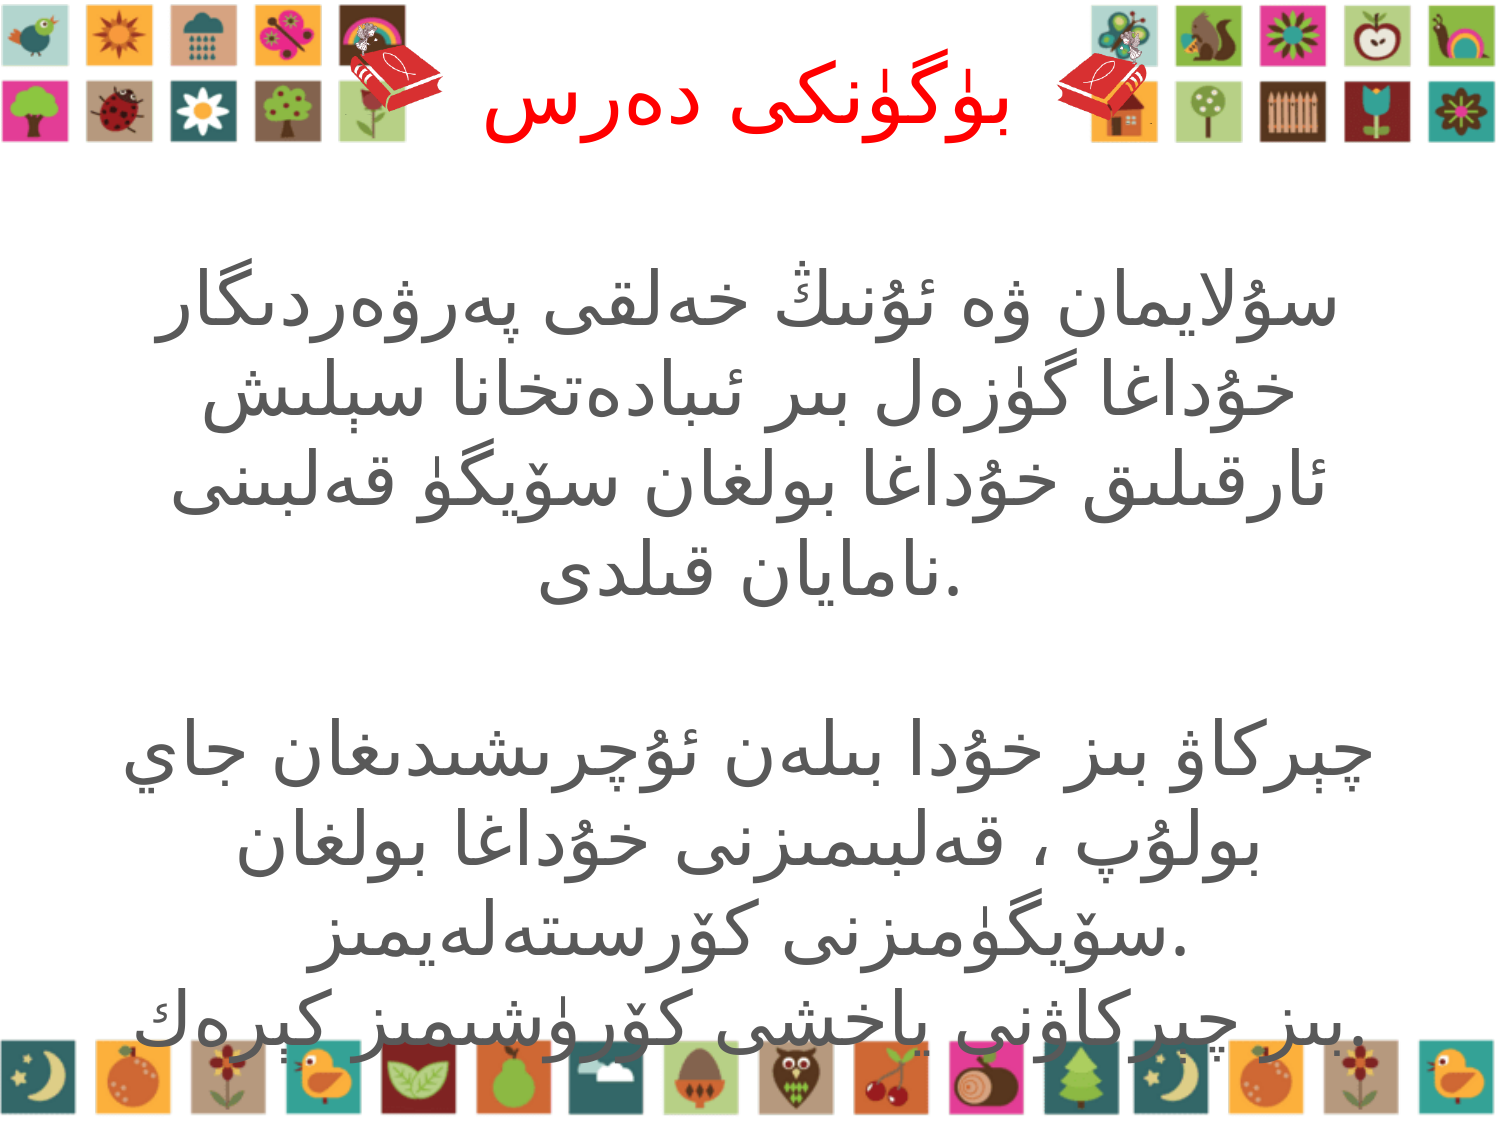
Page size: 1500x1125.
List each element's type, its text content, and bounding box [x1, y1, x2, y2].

text_box بۈگۈنكى دەرس [424, 33, 1078, 148]
picture [1025, 3, 1500, 150]
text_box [0, 1028, 1500, 1118]
text_box سۇلايمان ۋە ئۇنىڭ خەلقى پەرۋەردىگار خۇداغا گۈزەل بىر ئىبادەتخانا سېلىش ئارقىلىق خۇداغا بولغان سۆيگۈ قەلبىنى نامايان قىلدى. چېركاۋ بىز خۇدا بىلەن ئۇچرىشىدىغان جاي بولۇپ ، قەلبىمىزنى خۇداغا بولغان سۆيگۈمىزنى كۆرسىتەلەيمىز. بىز چېركاۋنى ياخشى كۆرۈشىمىز كېرەك. [76, 243, 1424, 1027]
picture [0, 3, 475, 150]
